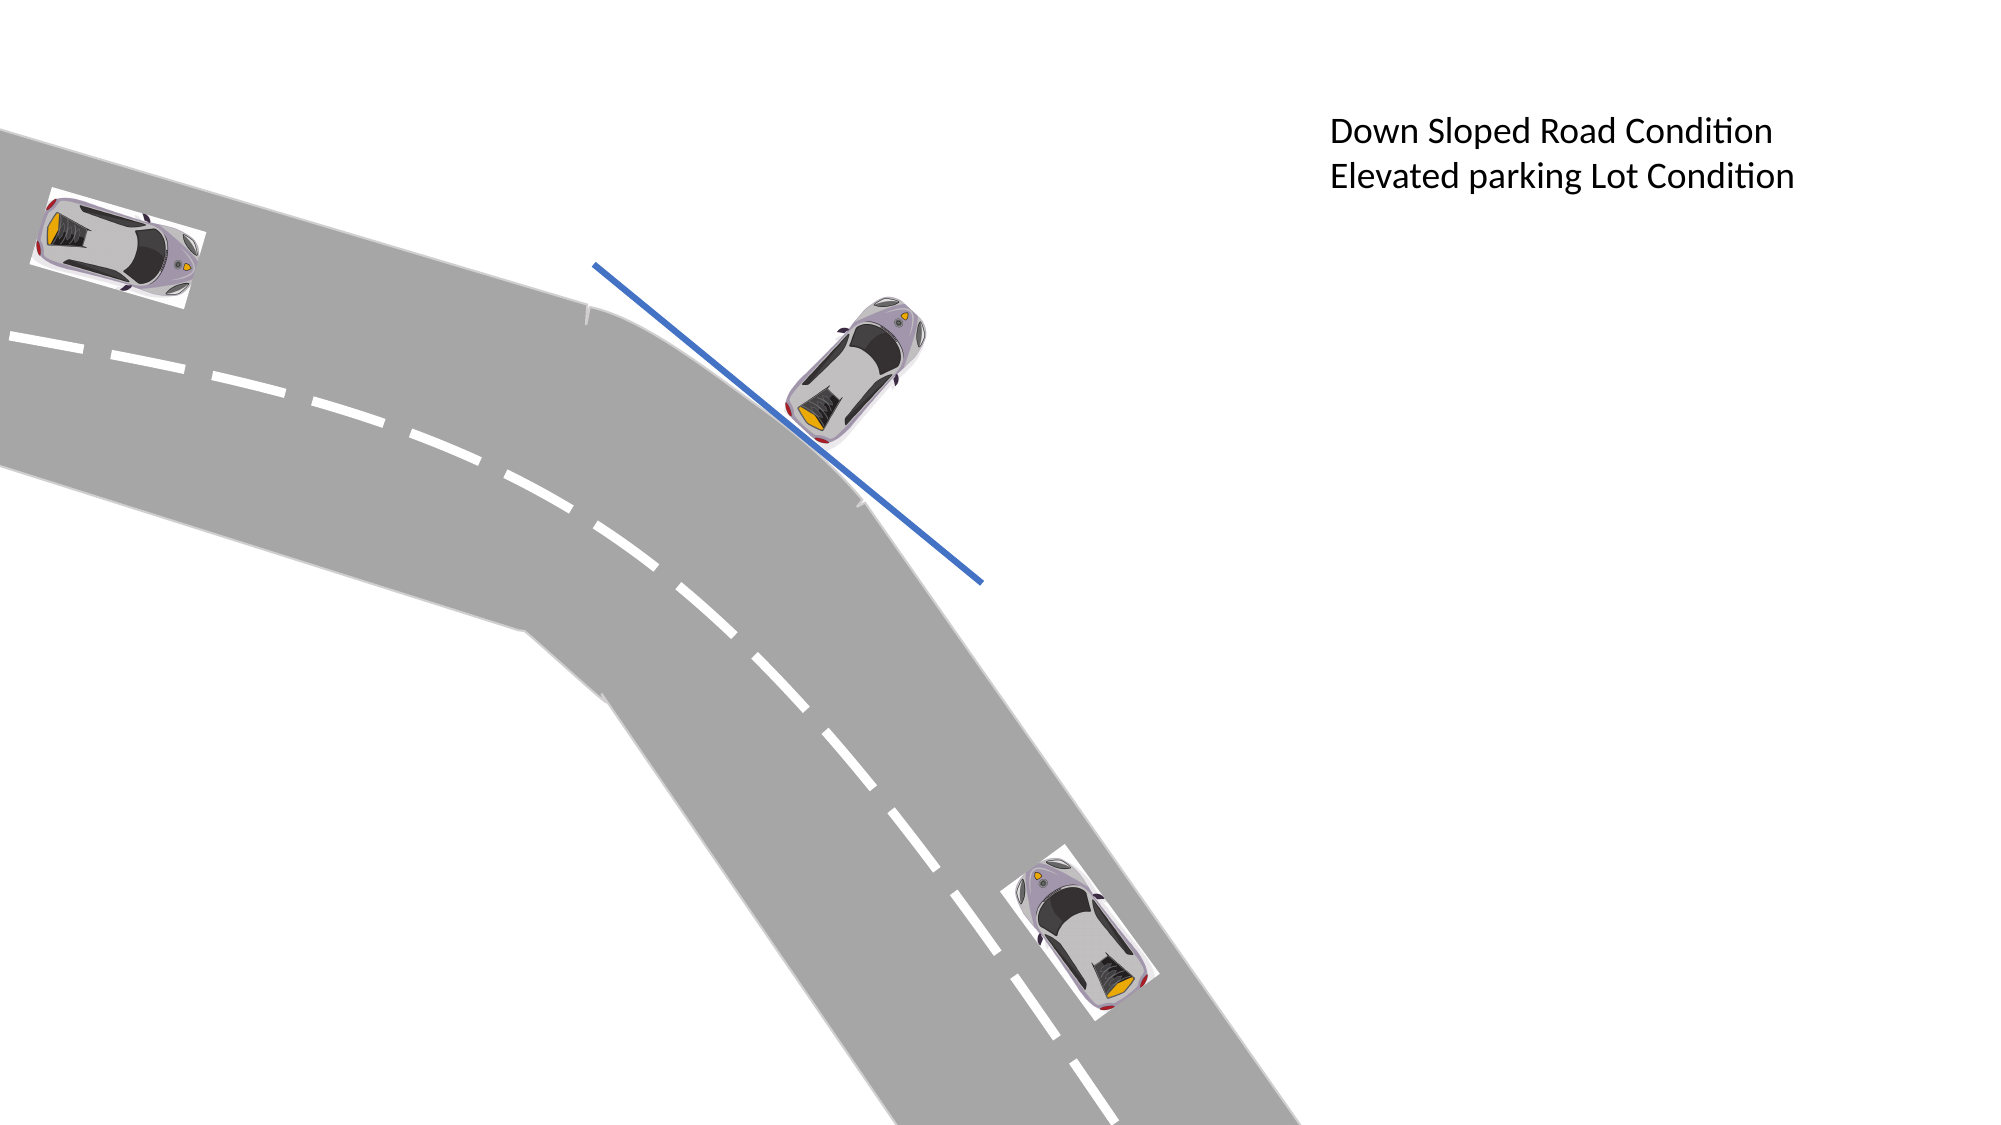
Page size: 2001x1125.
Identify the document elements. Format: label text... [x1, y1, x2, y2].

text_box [593, 264, 983, 584]
text_box Down Sloped Road Condition Elevated parking Lot Condition [1315, 98, 1930, 204]
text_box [0, 335, 1478, 1125]
picture [1039, 852, 1121, 1014]
picture [29, 167, 207, 329]
